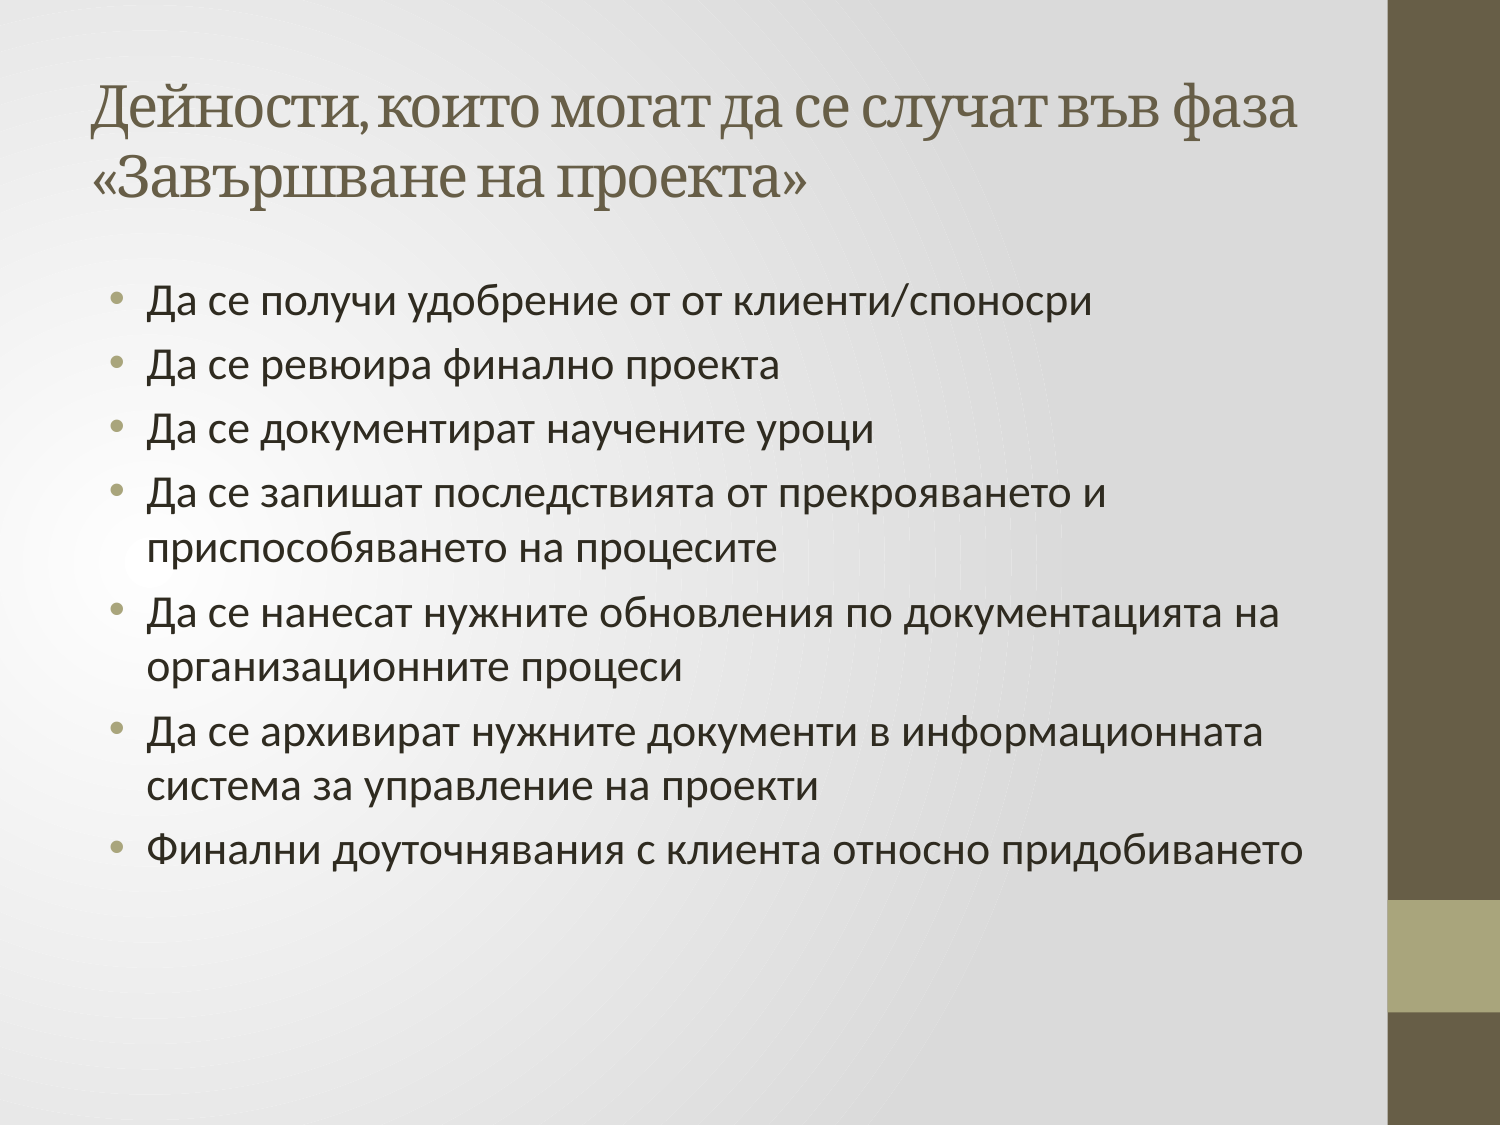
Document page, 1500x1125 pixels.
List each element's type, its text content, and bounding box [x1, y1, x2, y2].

list Да се получи удобрение от от клиенти/споносри Да се ревюира финално проекта Да се документират научените уроци Да се запишат последствията от прекрояването и приспособяването на процесите Да се нанесат нужните обновления по документацията на организационните процеси Да се архивират нужните документи в информационната система за управление на проекти Финални доуточнявания с клиента относно придобиването [75, 262, 1325, 1050]
title Дейности, които могат да се случат във фаза «Завършване на проекта» [75, 45, 1325, 233]
